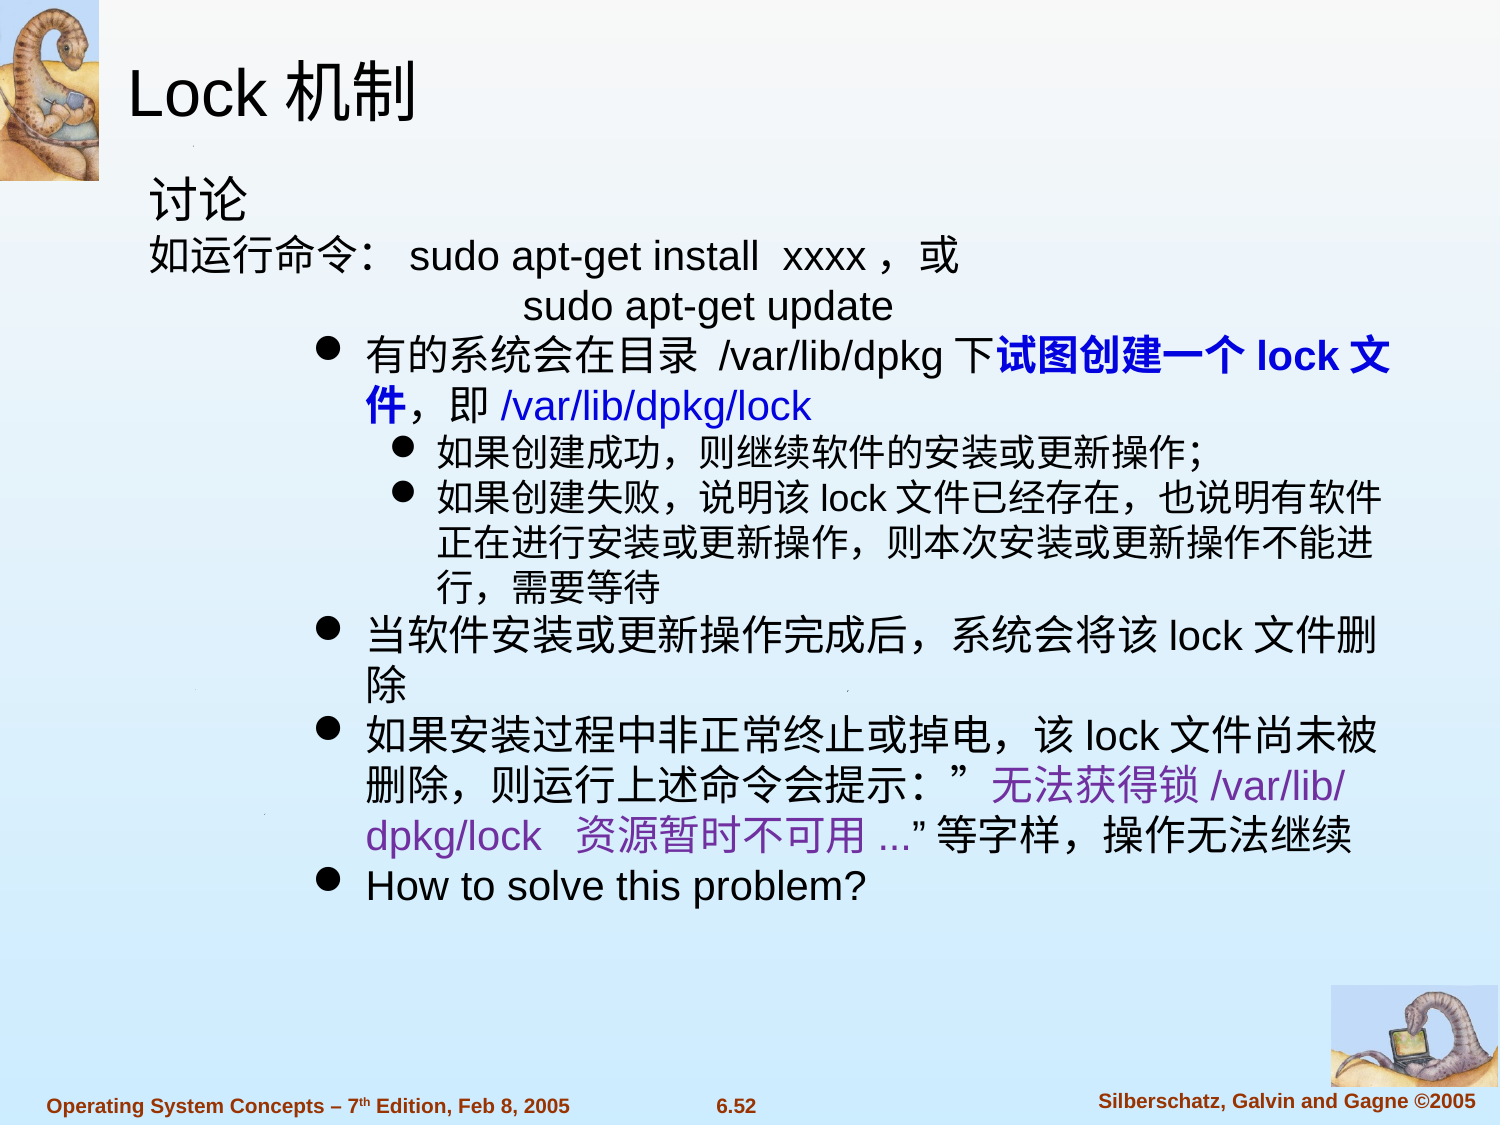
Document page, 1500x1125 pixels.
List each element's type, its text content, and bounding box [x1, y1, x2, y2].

title Lock机制 [112, 37, 1438, 138]
list 讨论 如运行命令：sudo apt-get install xxxx，或 sudo apt-get update 有的系统会在目录 /var/lib/dpkg下试图创建一个lock文件，即/var/lib/dpkg/lock 如果创建成功，则继续软件的安装或更新操作； 如果创建失败，说明该lock文件已经存在，也说明有软件正在进行安装或更新操作，则本次安装或更新操作不能进行，需要等待 当软件安装或更新操作完成后，系统会将该lock文件删除 如果安装过程中非正常终止或掉电，该lock文件尚未被删除，则运行上述命令会提示：”无法获得锁/var/lib/dpkg/lock 资源暂时不可用...”等字样，操作无法继续 How to solve this problem? [133, 161, 1423, 1034]
picture [0, 0, 99, 181]
picture [1331, 985, 1498, 1087]
